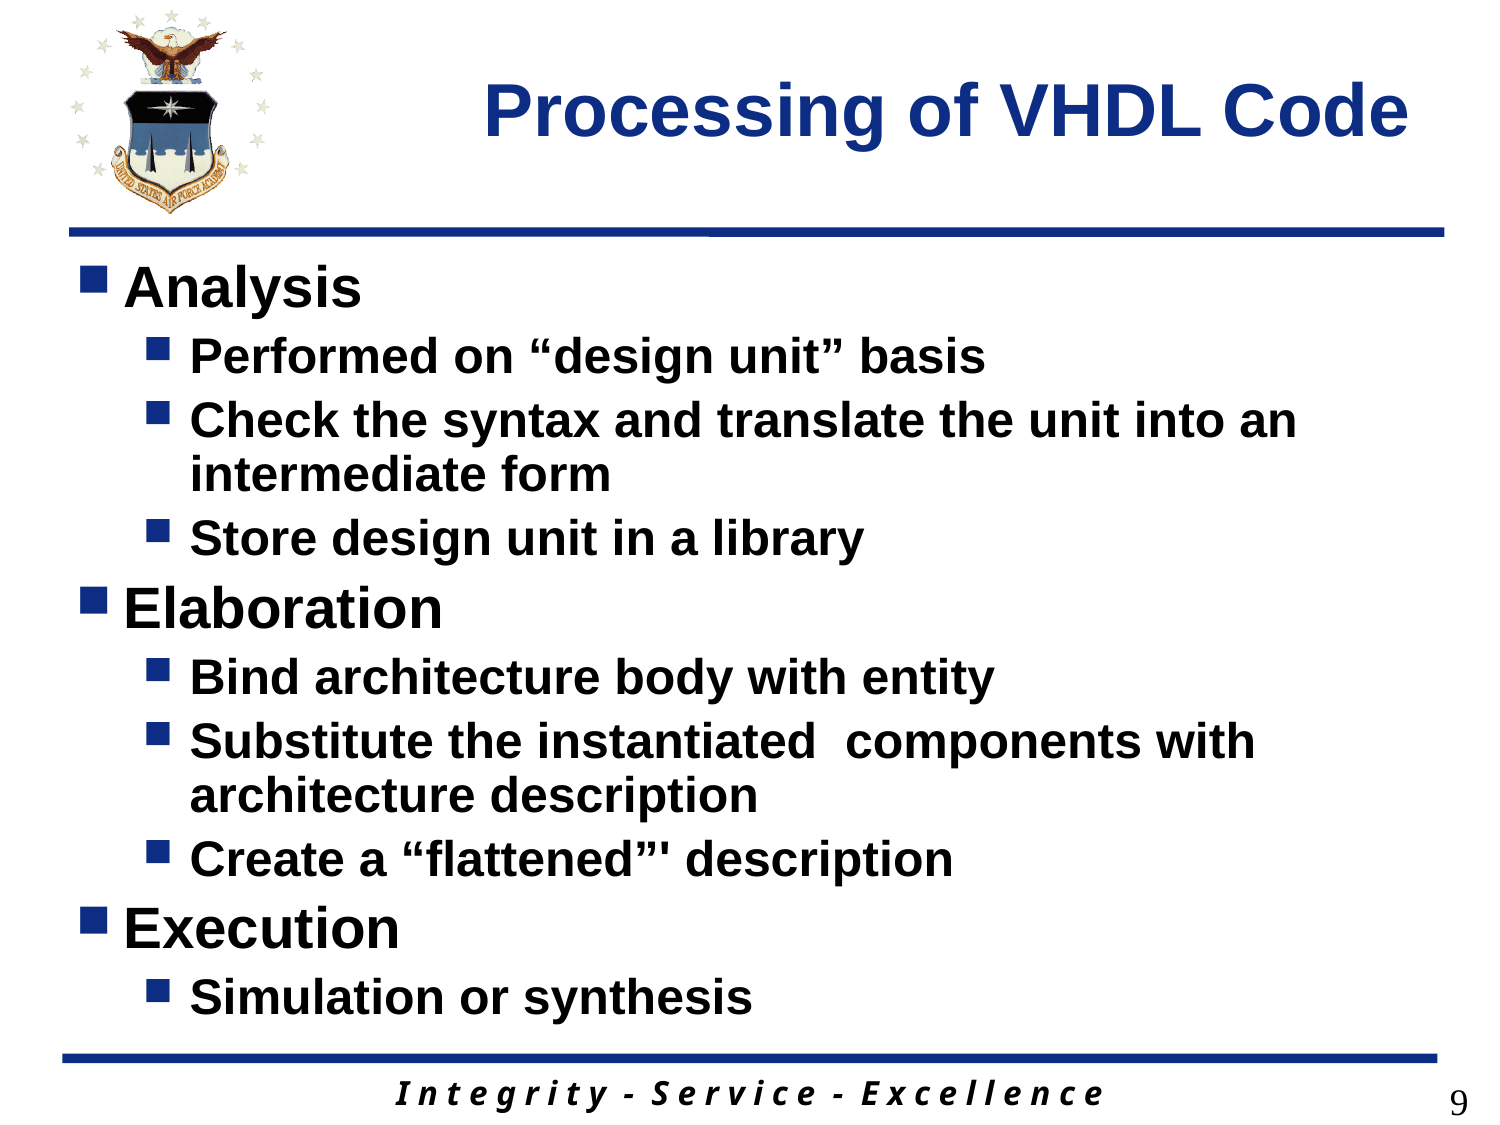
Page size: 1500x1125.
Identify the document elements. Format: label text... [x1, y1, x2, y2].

slide_number 9 [1133, 1025, 1484, 1105]
title Processing of VHDL Code [313, 12, 1427, 201]
picture [63, 0, 275, 222]
list Analysis Performed on “design unit” basis Check the syntax and translate the unit into an intermediate form Store design unit in a library Elaboration Bind architecture body with entity Substitute the instantiated components with architecture description Create a “flattened”' description Execution Simulation or synthesis [61, 249, 1451, 1051]
